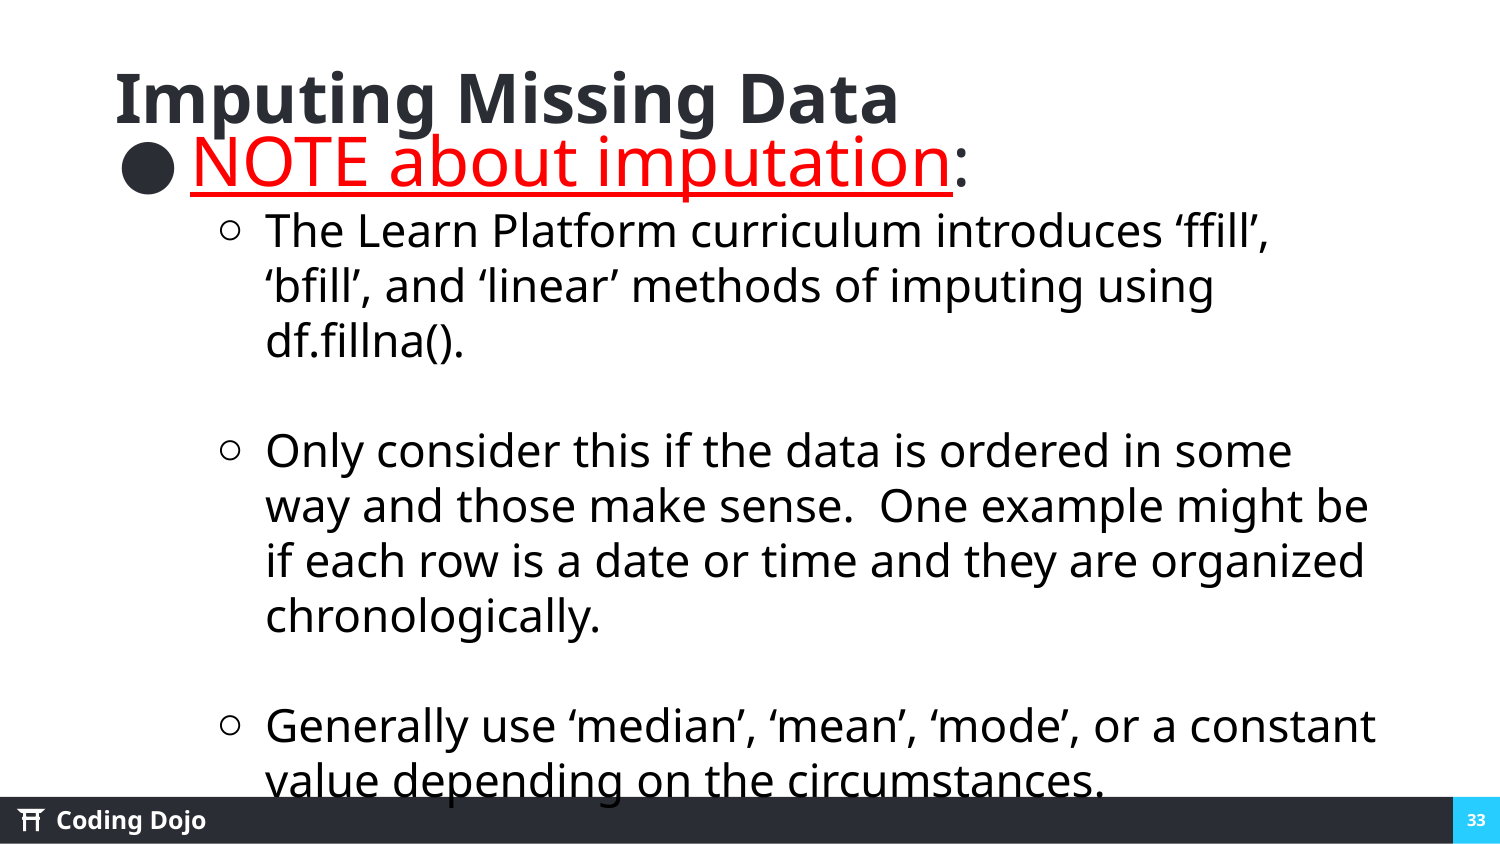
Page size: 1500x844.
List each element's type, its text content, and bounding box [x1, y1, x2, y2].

picture [15, 804, 47, 836]
title Imputing Missing Data [103, 39, 1397, 163]
title NOTE about imputation: The Learn Platform curriculum introduces ‘ffill’, ‘bfill’, and ‘linear’ methods of imputing using df.fillna(). Only consider this if the data is ordered in some way and those make sense. One example might be if each row is a date or time and they are organized chronologically. Generally use ‘median’, ‘mean’, ‘mode’, or a constant value depending on the circumstances. [103, 163, 1397, 780]
